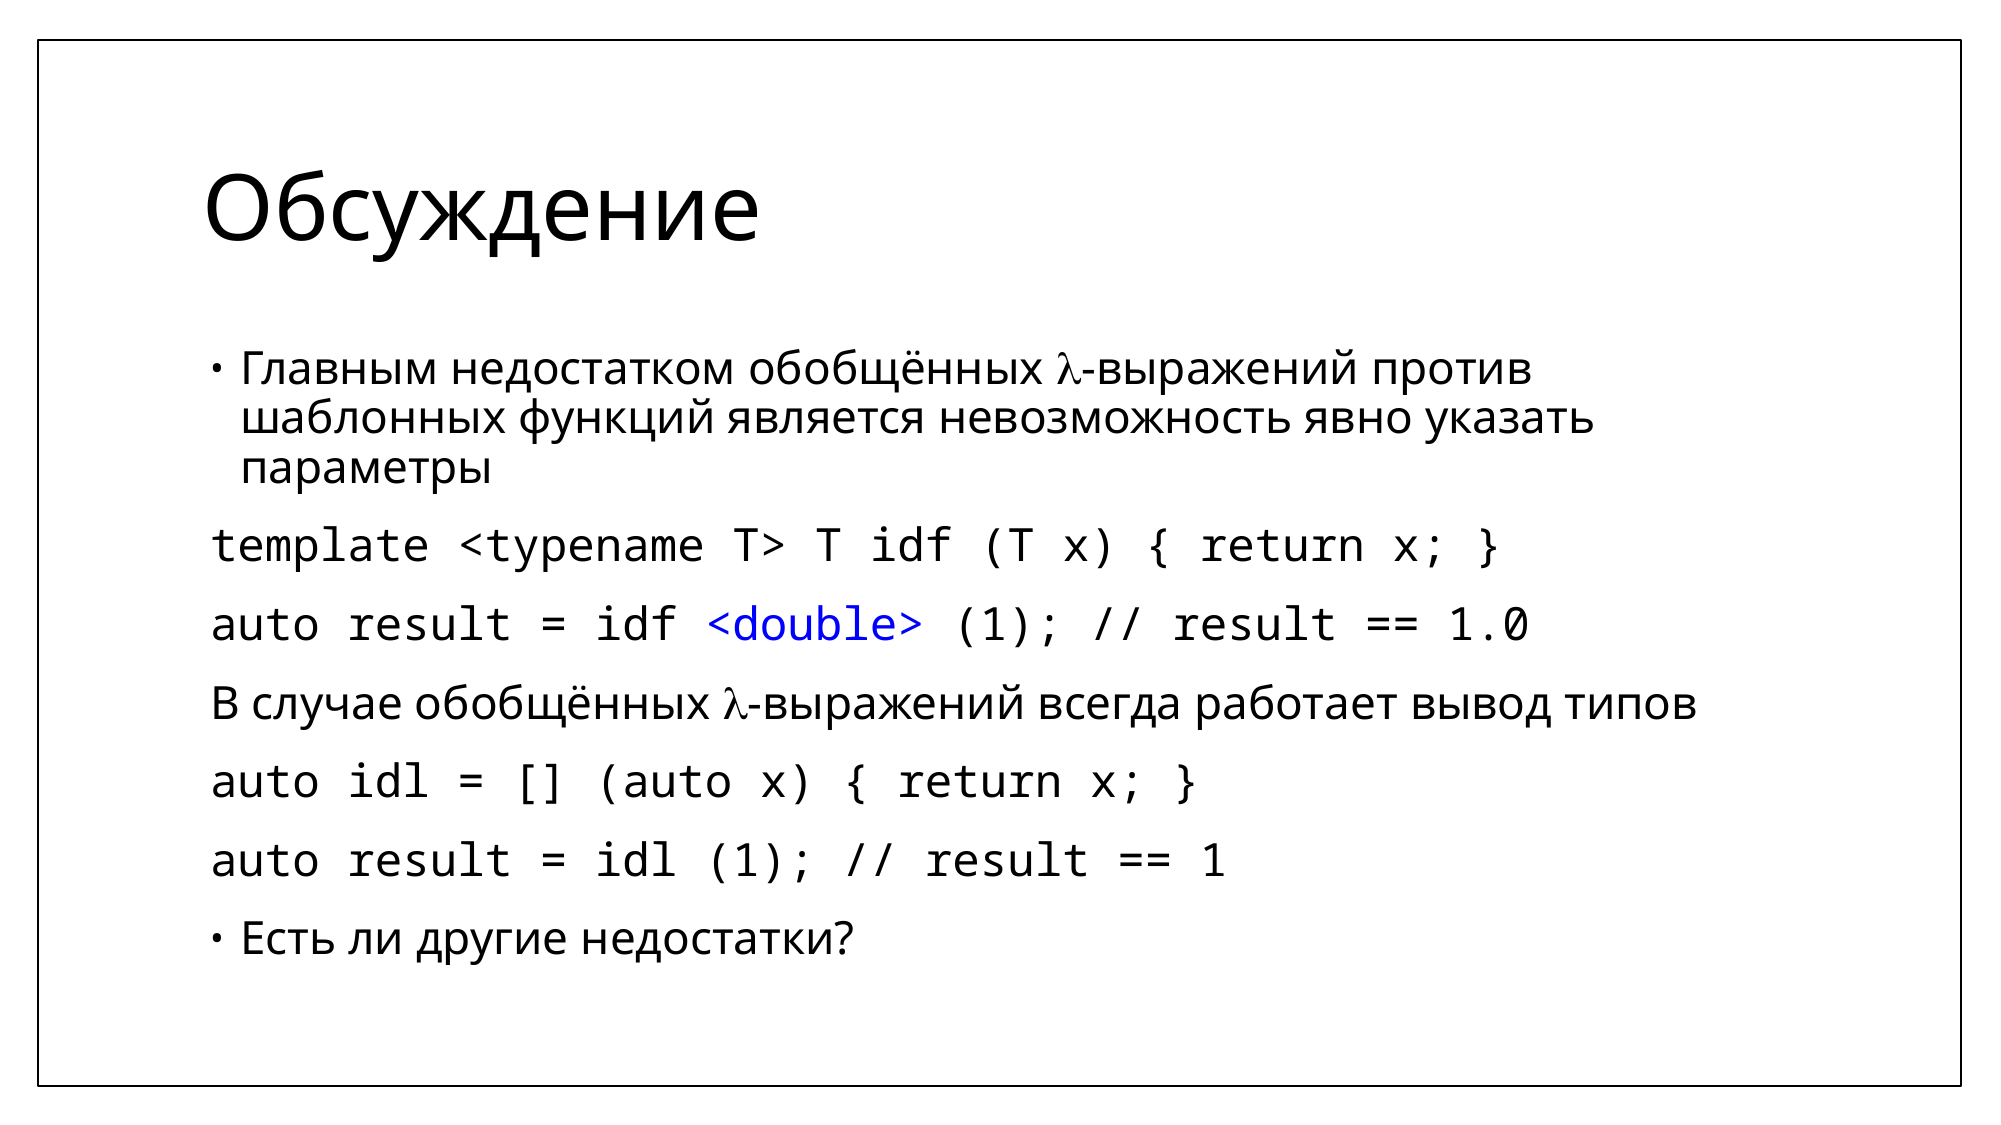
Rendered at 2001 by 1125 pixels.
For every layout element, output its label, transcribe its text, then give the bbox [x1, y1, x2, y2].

list Главным недостатком обобщённых -выражений против шаблонных функций является невозможность явно указать параметры template <typename T> T idf (T x) { return x; } auto result = idf <double> (1); // result == 1.0 В случае обобщённых -выражений всегда работает вывод типов auto idl = [] (auto x) { return x; } auto result = idl (1); // result == 1 Есть ли другие недостатки? [187, 337, 1808, 1000]
title Обсуждение [187, 99, 1808, 323]
